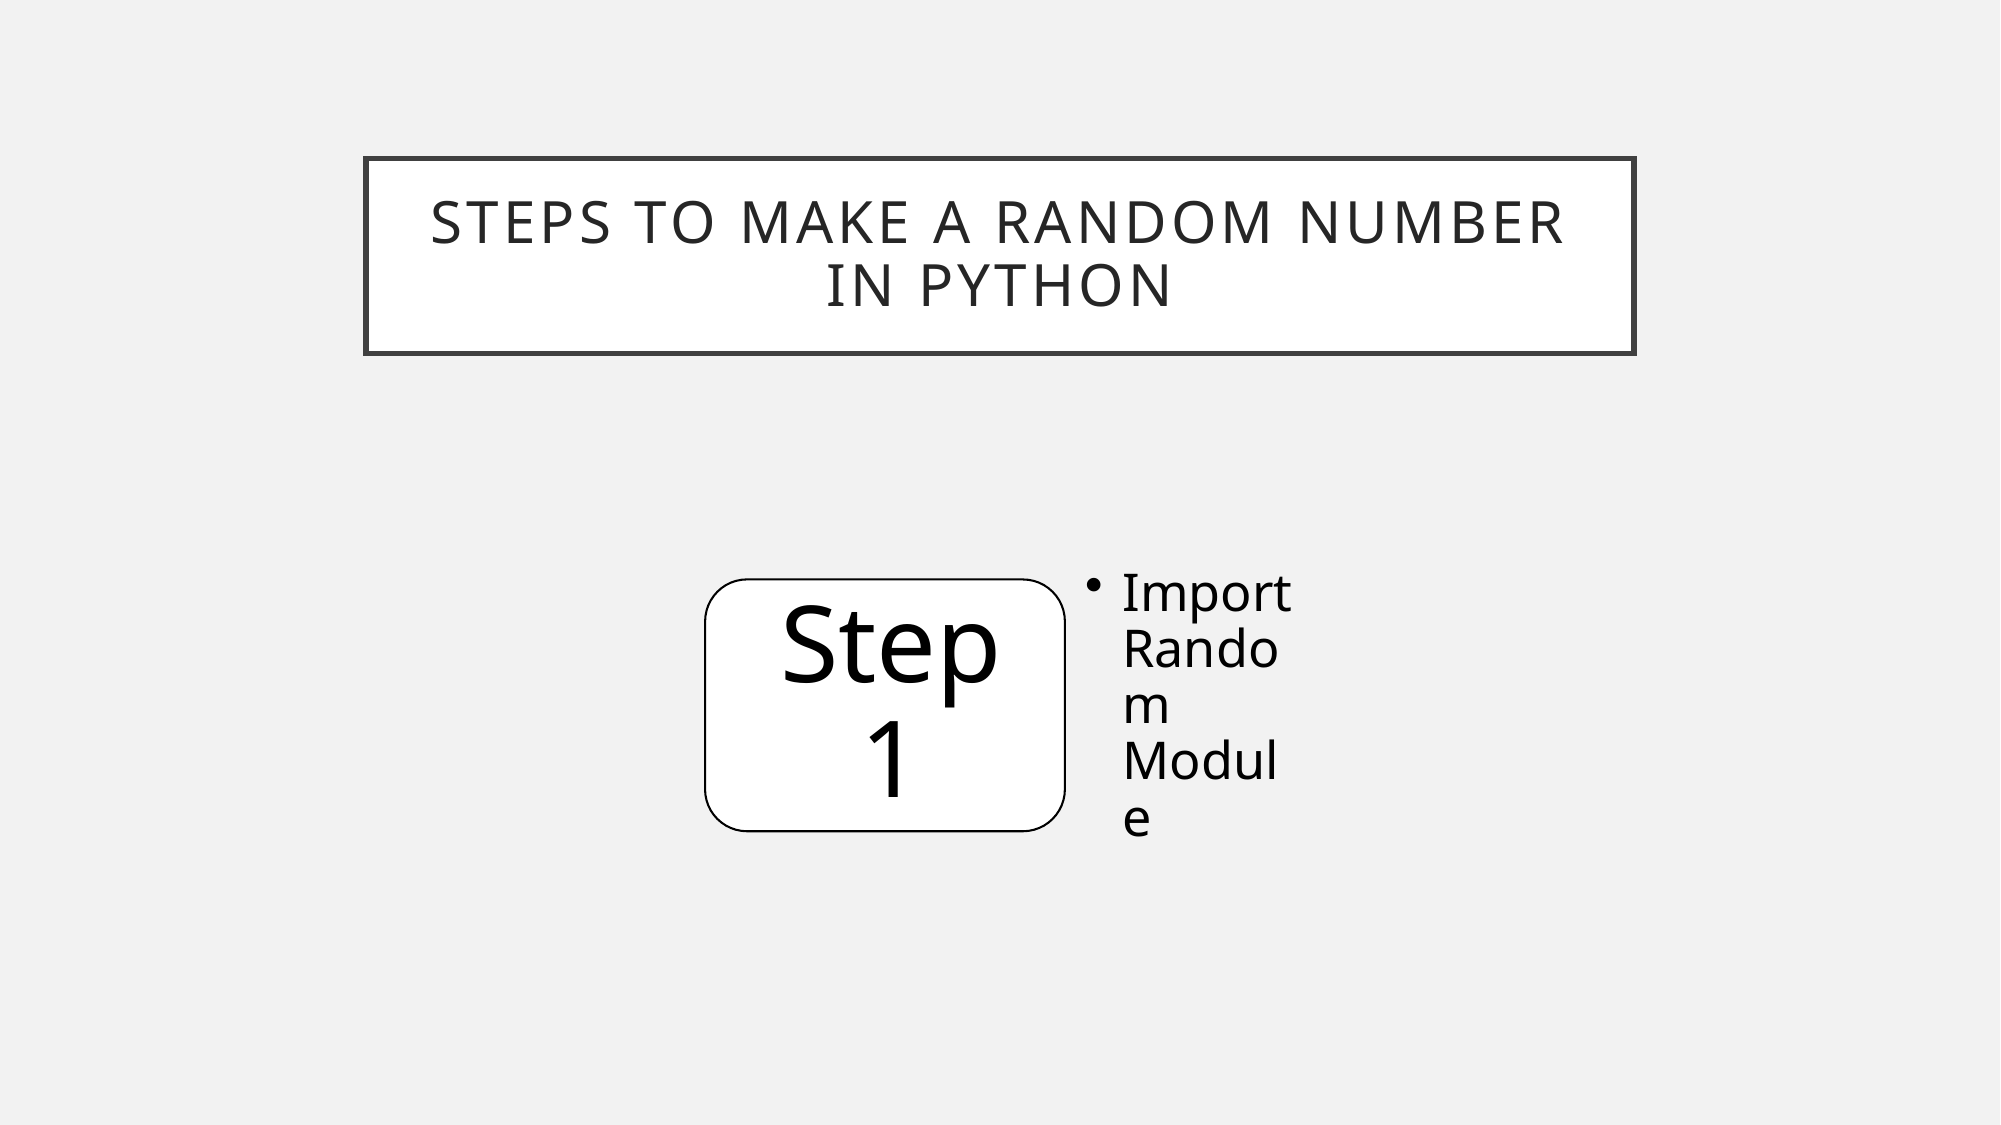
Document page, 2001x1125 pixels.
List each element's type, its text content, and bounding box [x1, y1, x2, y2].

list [368, 450, 1664, 960]
title Steps to Make a Random Number in Python [363, 156, 1637, 356]
